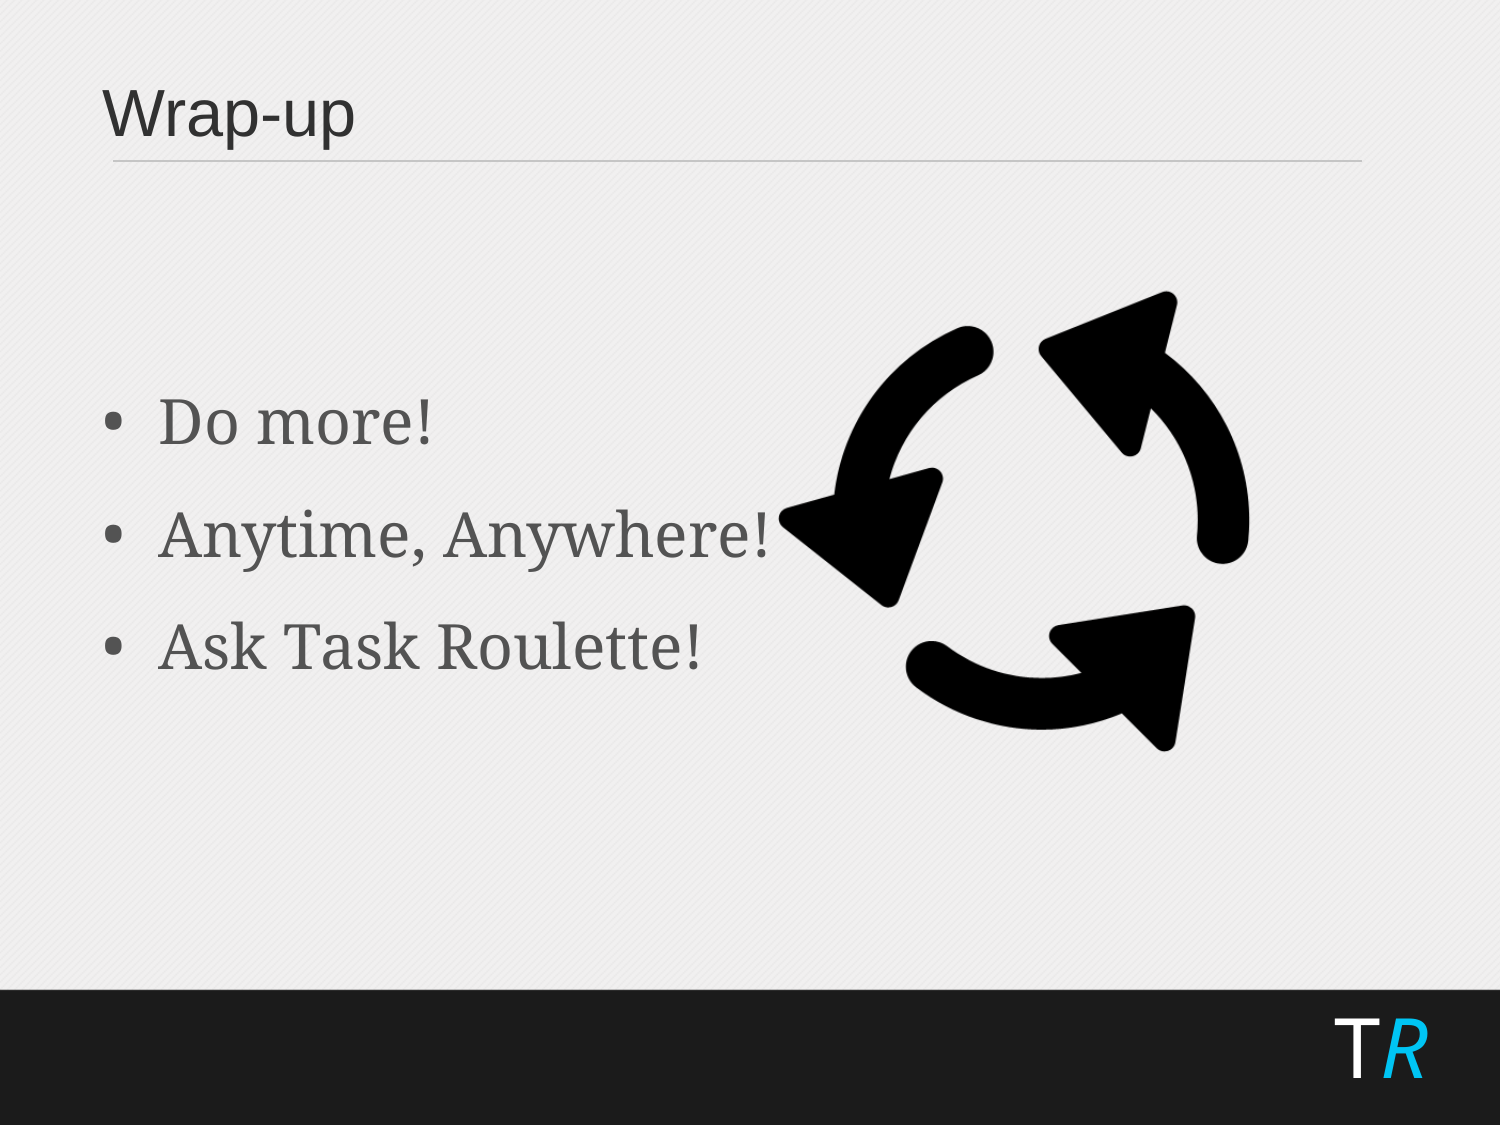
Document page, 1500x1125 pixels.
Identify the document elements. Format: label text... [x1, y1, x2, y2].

picture [0, 0, 1500, 1125]
text_box Wrap-up [87, 62, 563, 158]
text_box TR [1287, 987, 1475, 1103]
list Do more! Anytime, Anywhere! Ask Task Roulette! [87, 337, 877, 991]
